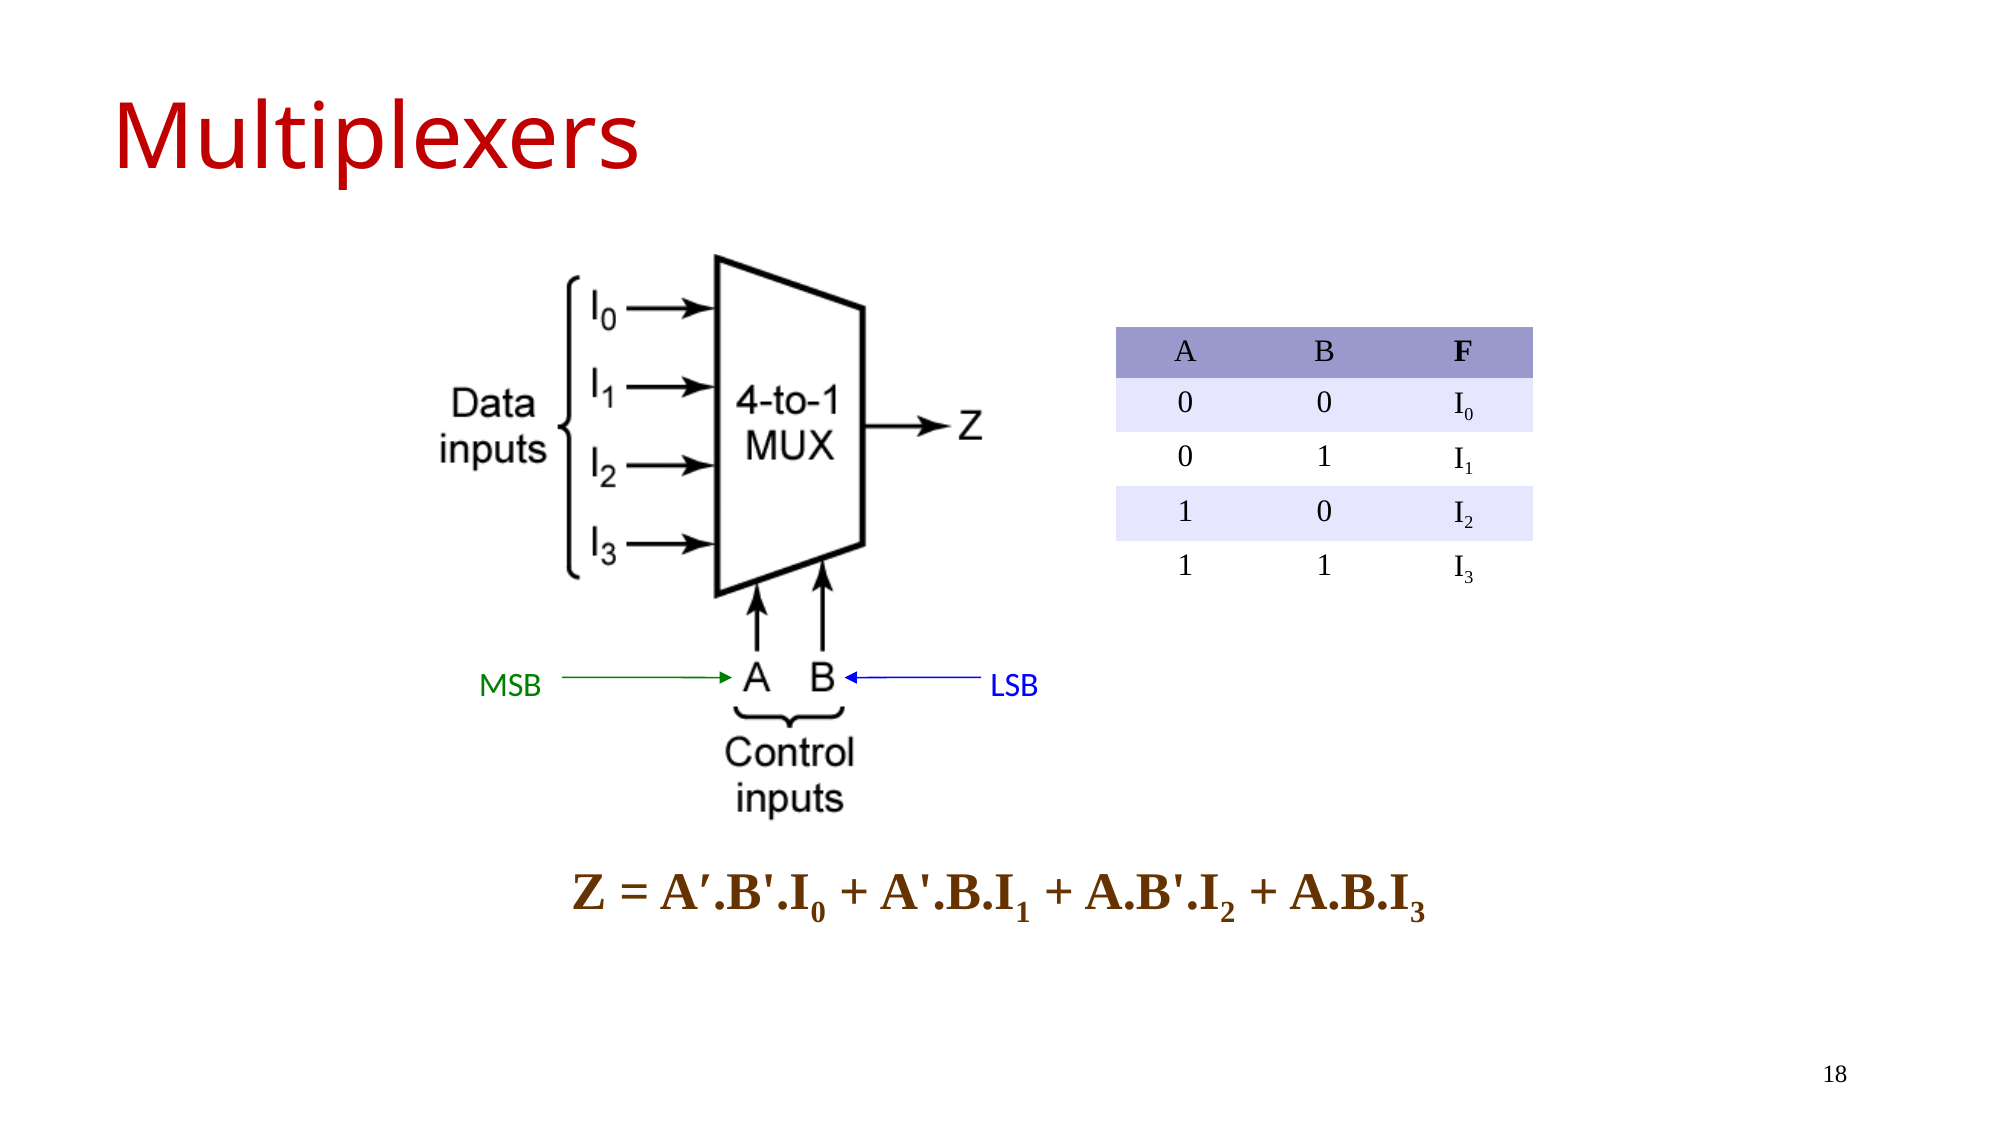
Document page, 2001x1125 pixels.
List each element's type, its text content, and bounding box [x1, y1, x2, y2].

table_cell 0 [1255, 486, 1394, 541]
table_cell 1 [1255, 432, 1394, 486]
table_header B [1255, 327, 1394, 378]
table_cell 1 [1255, 541, 1394, 595]
table_cell 0 [1116, 378, 1255, 432]
table_cell I1 [1394, 432, 1533, 486]
table_cell I2 [1394, 486, 1533, 541]
table_cell I0 [1394, 378, 1533, 432]
table_cell 1 [1116, 486, 1255, 541]
slide_number 18 [1412, 1042, 1863, 1103]
table_cell 0 [1255, 378, 1394, 432]
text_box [439, 254, 1068, 832]
table_cell I3 [1394, 541, 1533, 595]
table_header F [1394, 327, 1533, 378]
title Multiplexers [96, 46, 1446, 234]
table_cell 1 [1116, 541, 1255, 595]
table_header A [1116, 327, 1255, 378]
table_cell 0 [1116, 432, 1255, 486]
text_box Z = A′.B'.I0 + A'.B.I1 + A.B'.I2 + A.B.I3 [557, 849, 1477, 936]
